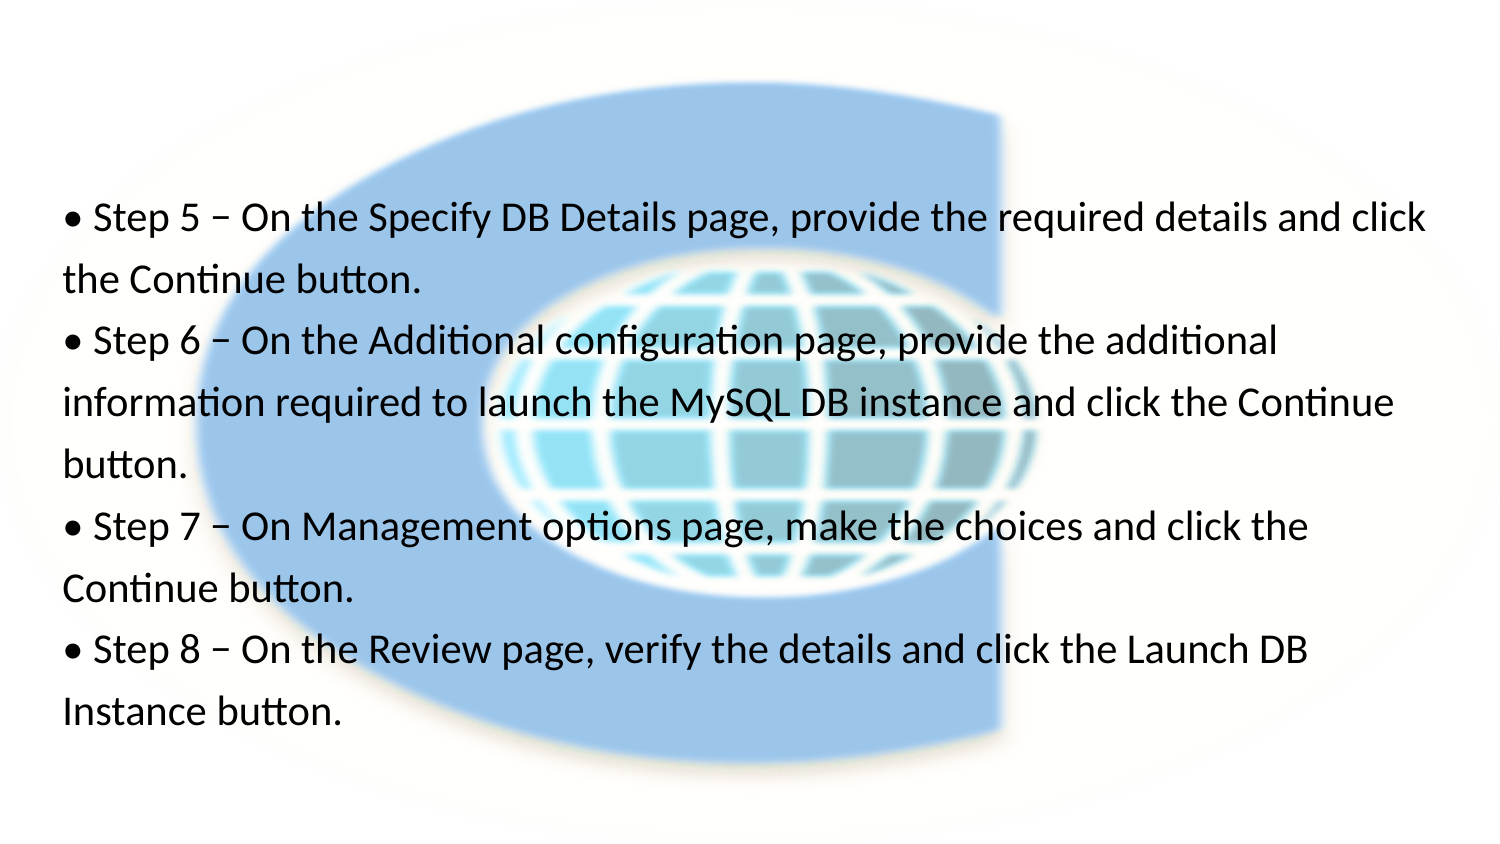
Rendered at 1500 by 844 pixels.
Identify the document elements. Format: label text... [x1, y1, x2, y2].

list • Step 5 − On the Specify DB Details page, provide the required details and click the Continue button. • Step 6 − On the Additional configuration page, provide the additional information required to launch the MySQL DB instance and click the Continue button. • Step 7 − On Management options page, make the choices and click the Continue button. • Step 8 − On the Review page, verify the details and click the Launch DB Instance button. [51, 189, 1449, 750]
